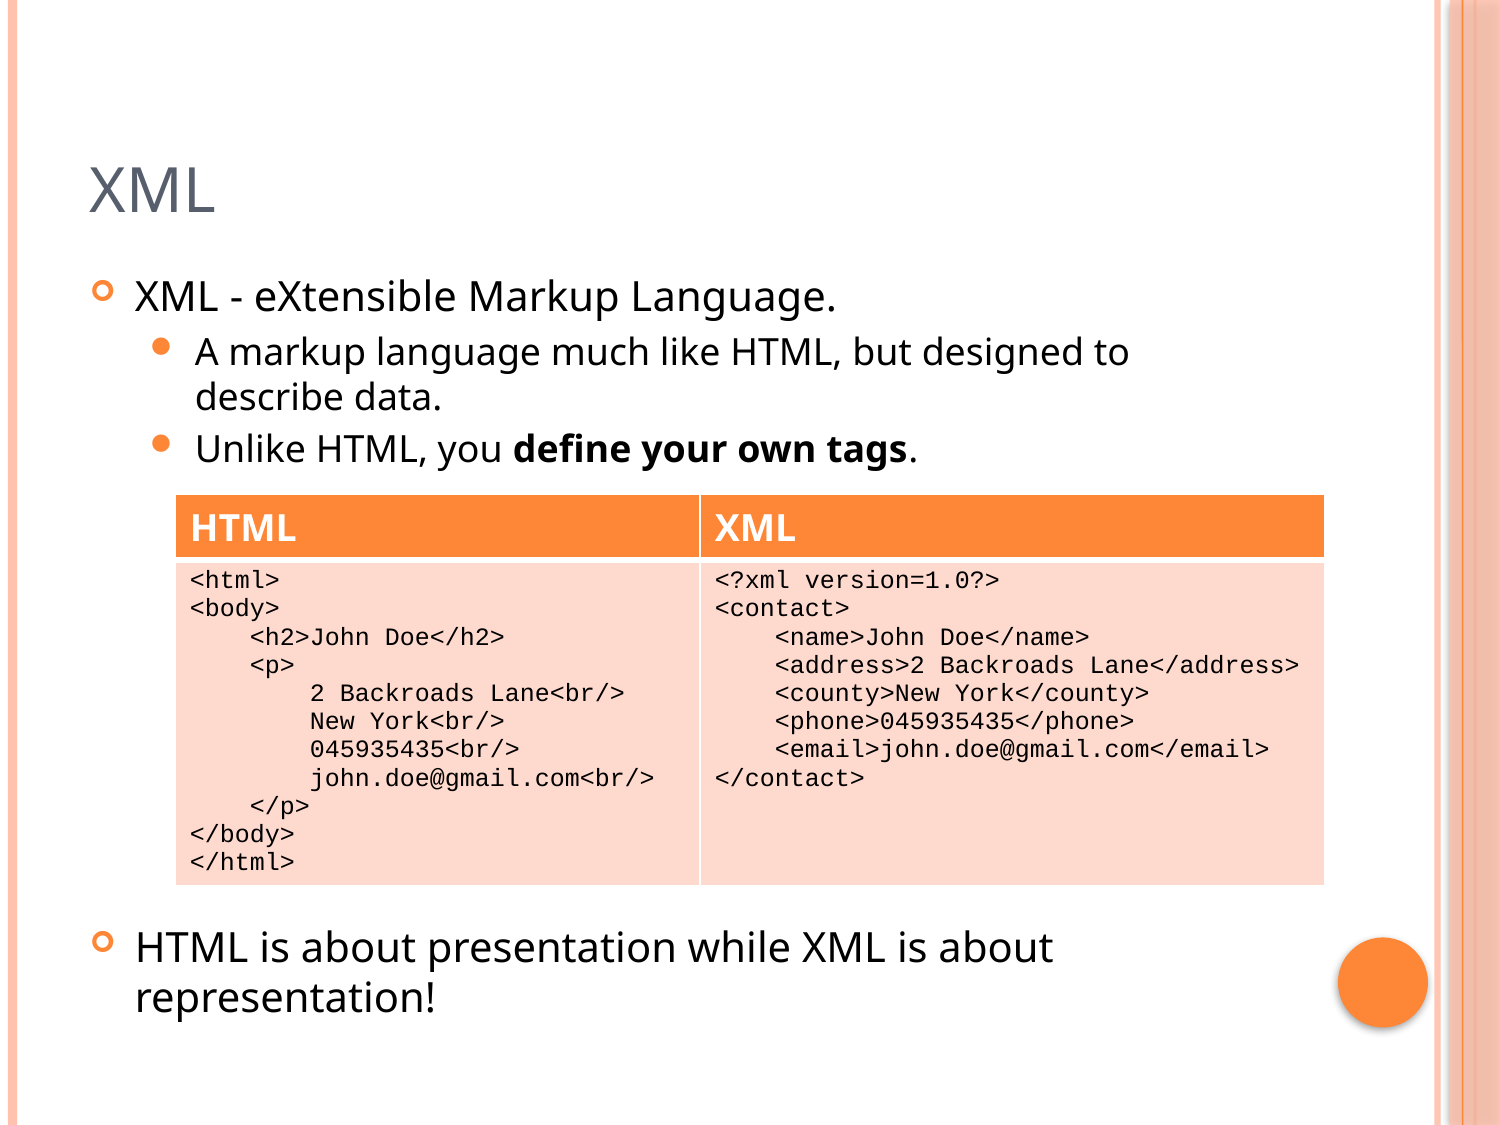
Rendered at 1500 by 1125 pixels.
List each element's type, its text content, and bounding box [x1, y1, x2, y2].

table_header XML [701, 495, 1324, 557]
table_header HTML [176, 495, 699, 557]
table_cell <?xml version=1.0?> <contact> <name>John Doe</name> <address>2 Backroads Lane</address> <county>New York</county> <phone>045935435</phone> <email>john.doe@gmail.com</email> </contact> [701, 563, 1324, 885]
table_cell <html> <body> <h2>John Doe</h2> <p> 2 Backroads Lane<br/> New York<br/> 045935435<br/> john.doe@gmail.com<br/> </p> </body> </html> [176, 563, 699, 885]
title XML [75, 45, 1300, 233]
list XML - eXtensible Markup Language. A markup language much like HTML, but designed to describe data. Unlike HTML, you define your own tags. HTML is about presentation while XML is about representation! [75, 262, 1300, 1062]
